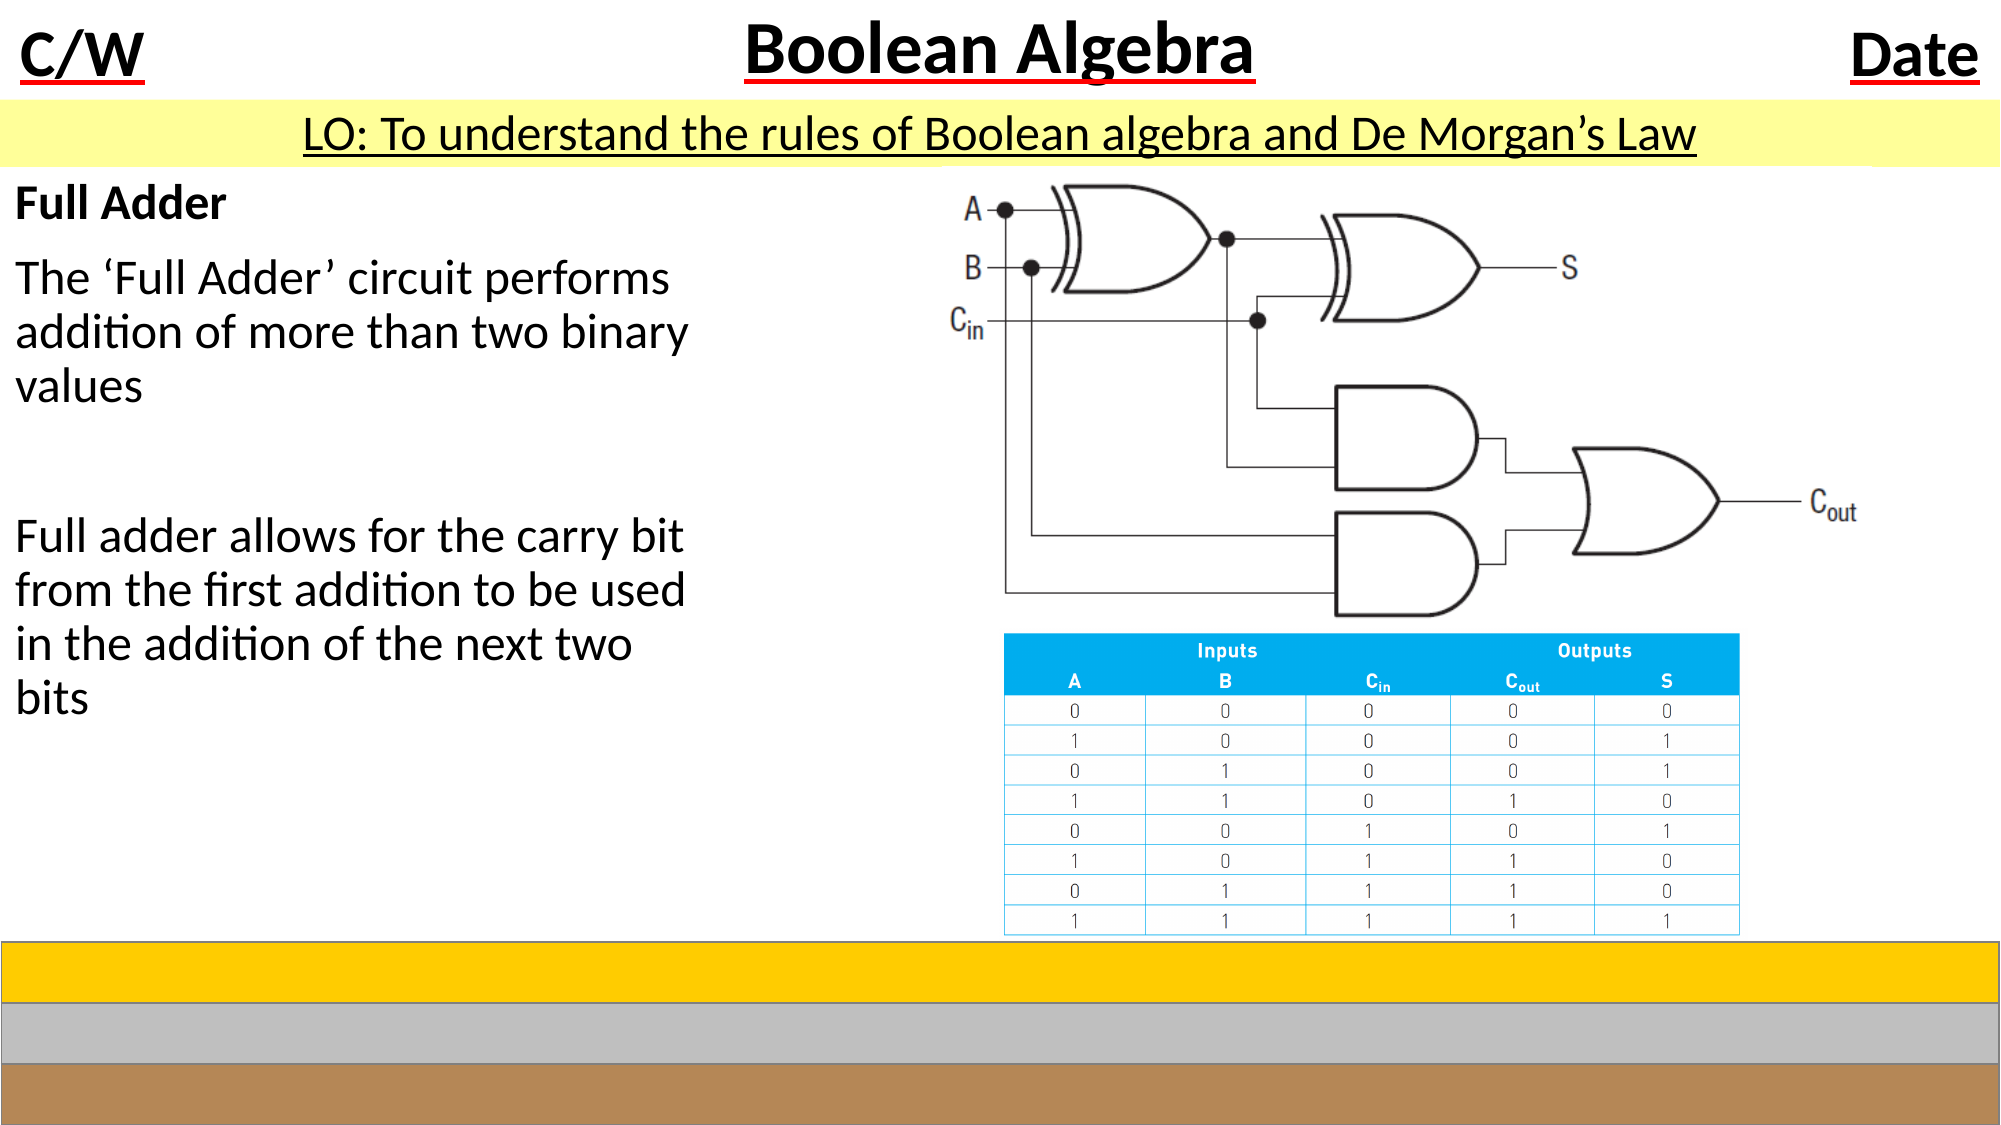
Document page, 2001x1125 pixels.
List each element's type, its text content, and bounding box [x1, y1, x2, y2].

picture [999, 628, 1748, 941]
title Boolean Algebra [0, 0, 2000, 99]
list LO: To understand the rules of Boolean algebra and De Morgan’s Law [0, 99, 2000, 167]
picture [941, 166, 1873, 623]
list Full Adder The ‘Full Adder’ circuit performs addition of more than two binary values Full adder allows for the carry bit from the first addition to be used in the addition of the next two bits [0, 169, 724, 942]
